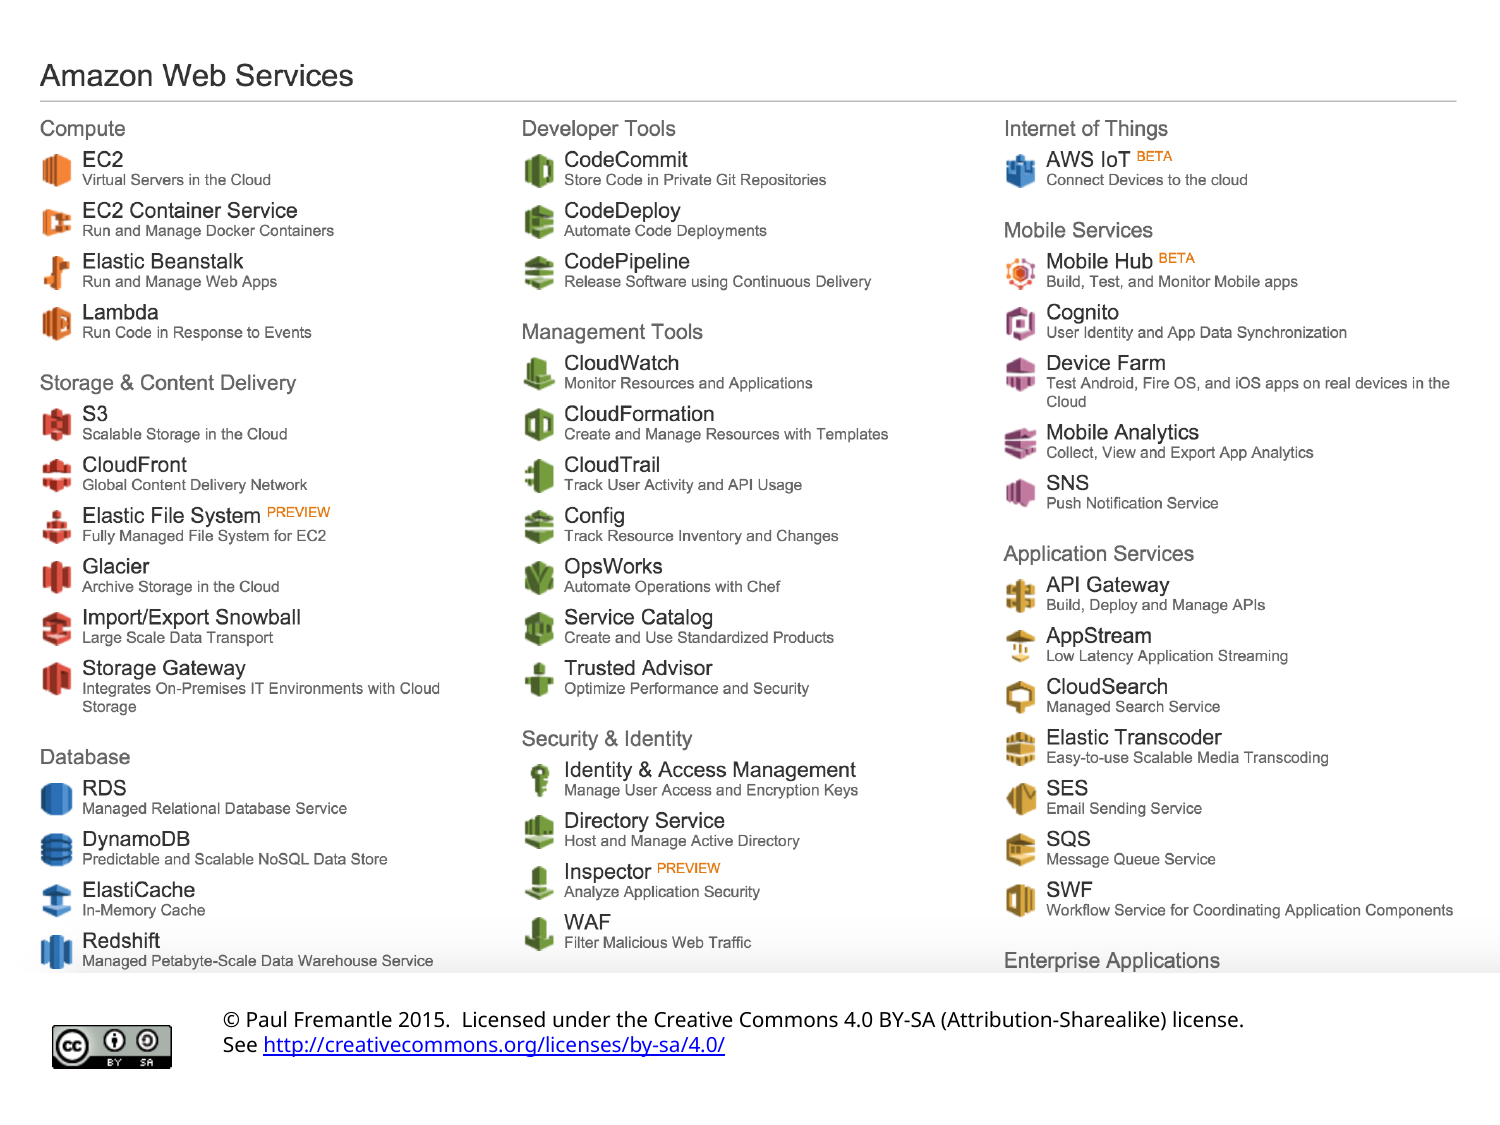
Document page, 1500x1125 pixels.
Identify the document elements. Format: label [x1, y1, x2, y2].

picture [0, 44, 1500, 973]
picture [52, 1025, 172, 1069]
